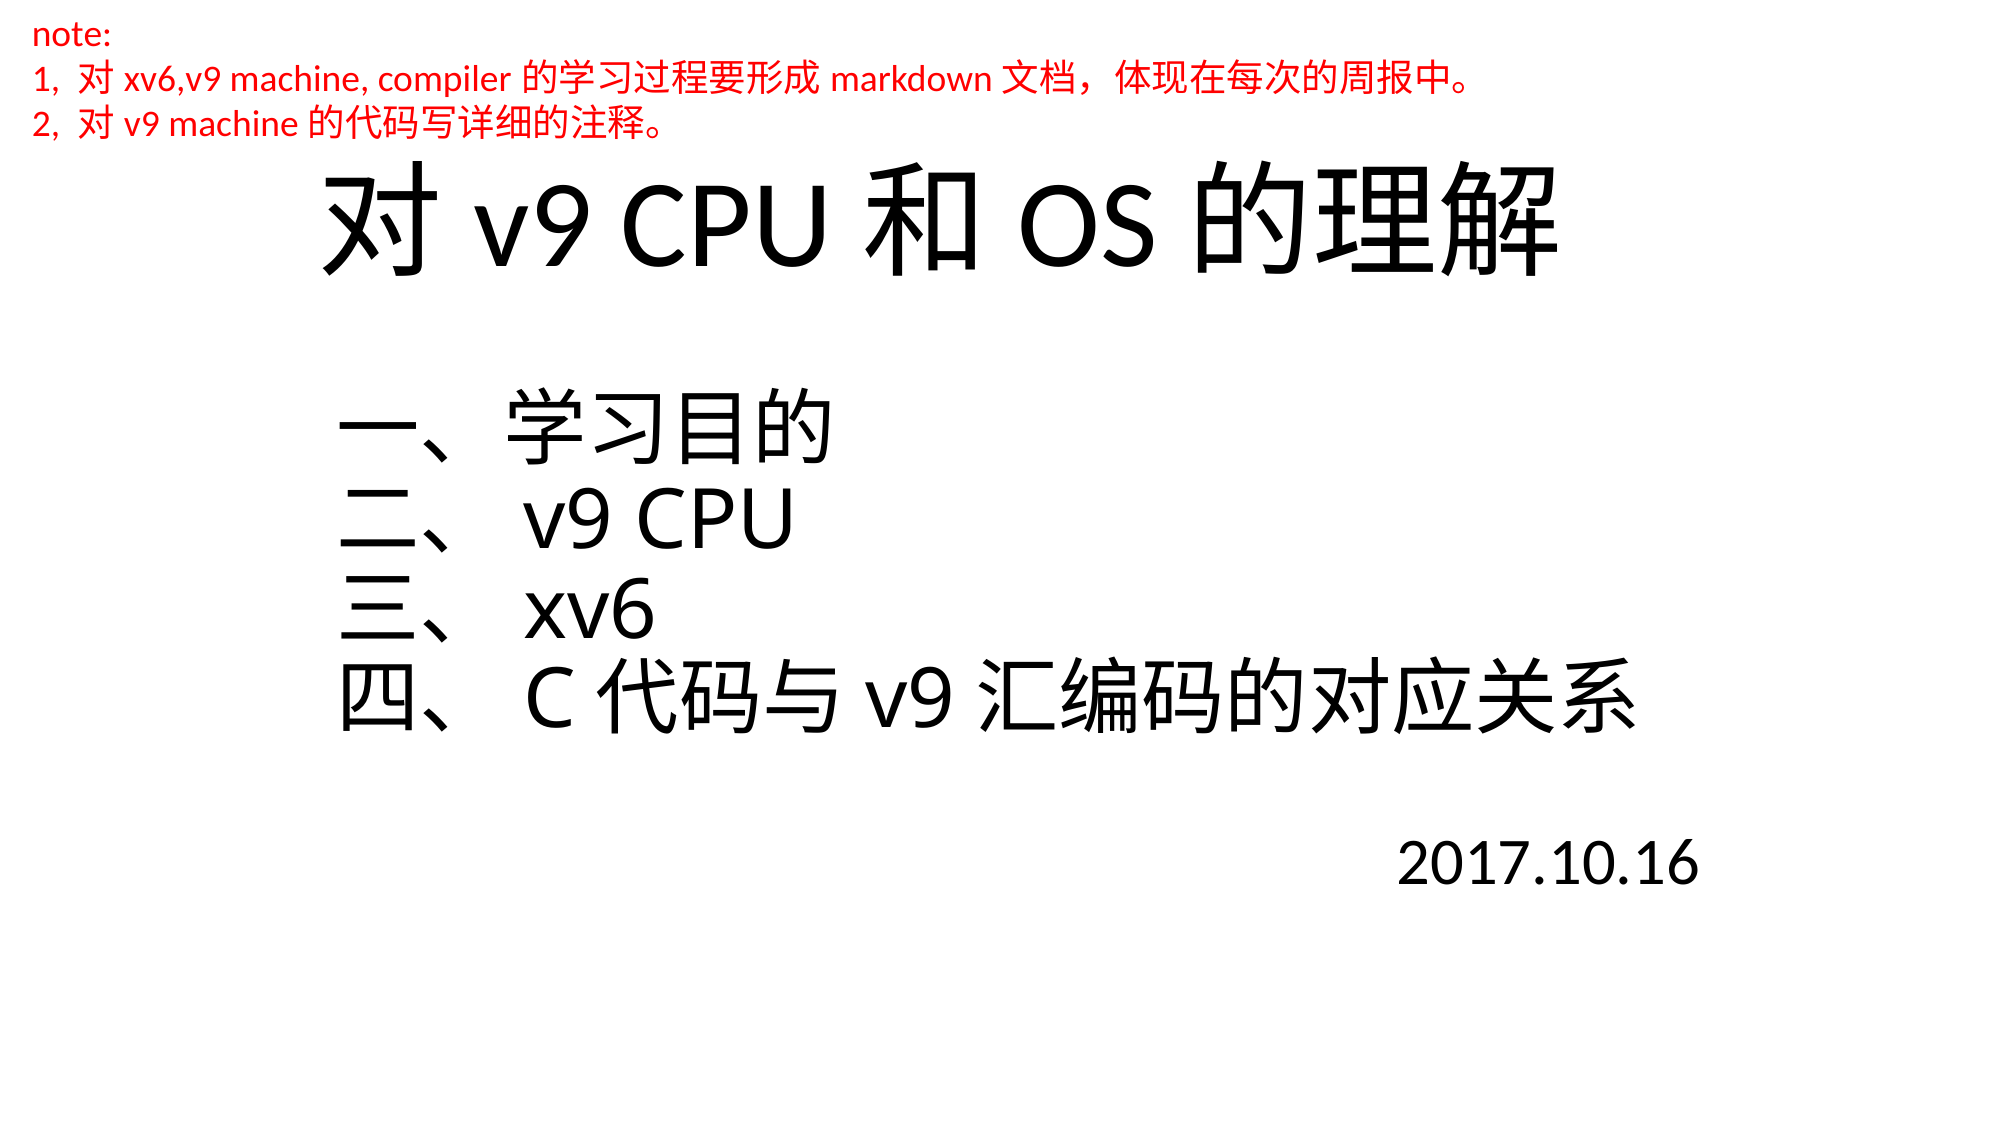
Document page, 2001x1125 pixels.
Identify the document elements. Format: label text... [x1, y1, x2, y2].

text_box 对v9 CPU和OS的理解 [303, 134, 1578, 299]
title 一、学习目的 二、v9 CPU 三、xv6 四、C代码与v9汇编码的对应关系 [321, 338, 1822, 754]
text_box 2017.10.16 [1381, 810, 1716, 906]
text_box note: 1, 对xv6,v9 machine, compiler的学习过程要形成markdown文档，体现在每次的周报中。 2, 对v9 machine的代码写详细的注释。 [17, 2, 1505, 152]
